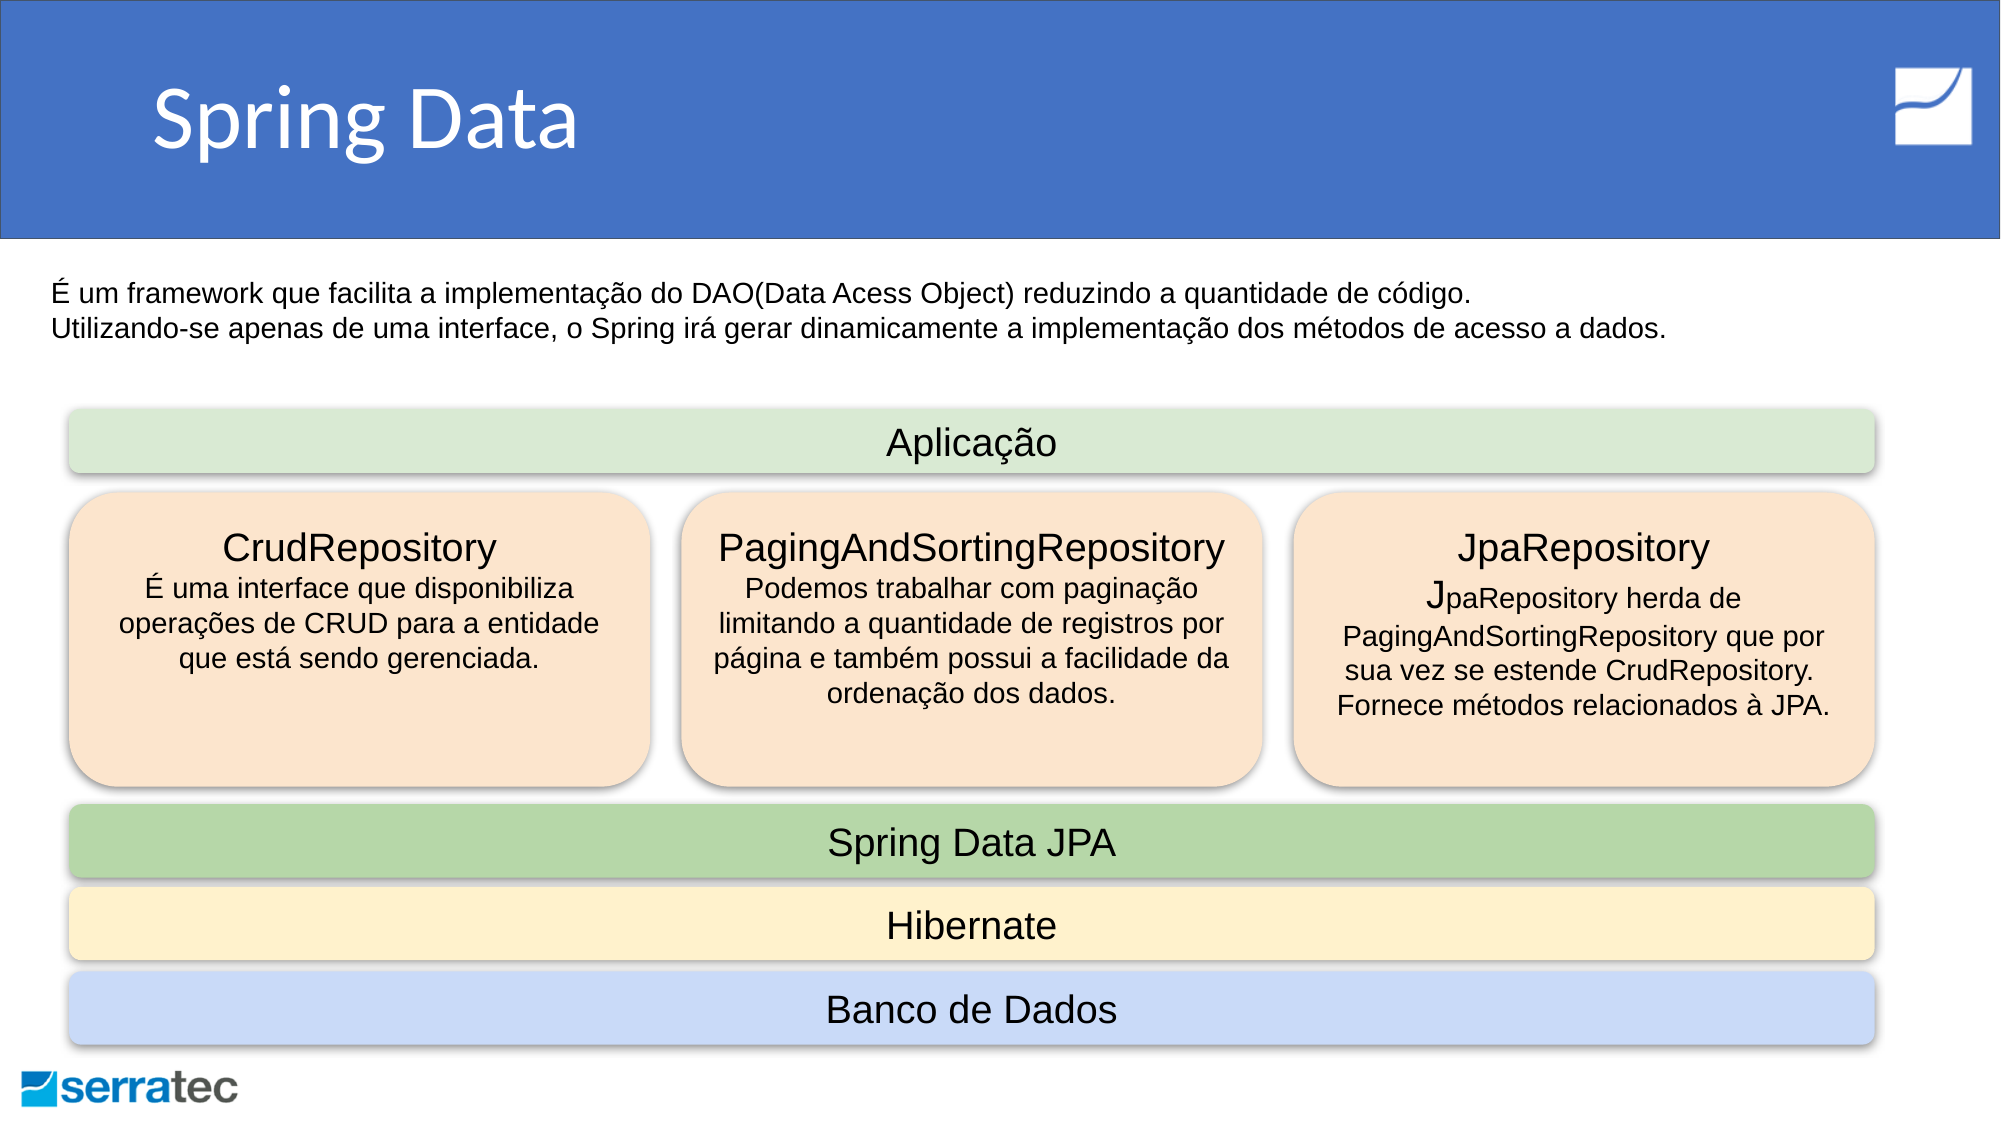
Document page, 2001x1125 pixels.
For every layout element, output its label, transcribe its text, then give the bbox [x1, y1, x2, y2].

text_box PagingAndSortingRepository Podemos trabalhar com paginação limitando a quantidade de registros por página e também possui a facilidade da ordenação dos dados. [681, 492, 1263, 787]
text_box É um framework que facilita a implementação do DAO(Data Acess Object) reduzindo a quantidade de código. Utilizando-se apenas de uma interface, o Spring irá gerar dinamicamente a implementação dos métodos de acesso a dados. [35, 267, 1966, 367]
text_box CrudRepository É uma interface que disponibiliza operações de CRUD para a entidade que está sendo gerenciada. [69, 492, 651, 787]
picture [14, 1064, 247, 1113]
picture [1895, 65, 1976, 148]
title Spring Data [137, 9, 1863, 228]
text_box JpaRepository JpaRepository herda de PagingAndSortingRepository que por sua vez se estende CrudRepository. Fornece métodos relacionados à JPA. [1293, 492, 1875, 787]
text_box Aplicação [69, 408, 1875, 473]
text_box Spring Data JPA [69, 804, 1875, 878]
text_box Banco de Dados [69, 971, 1875, 1045]
text_box Hibernate [69, 886, 1875, 961]
